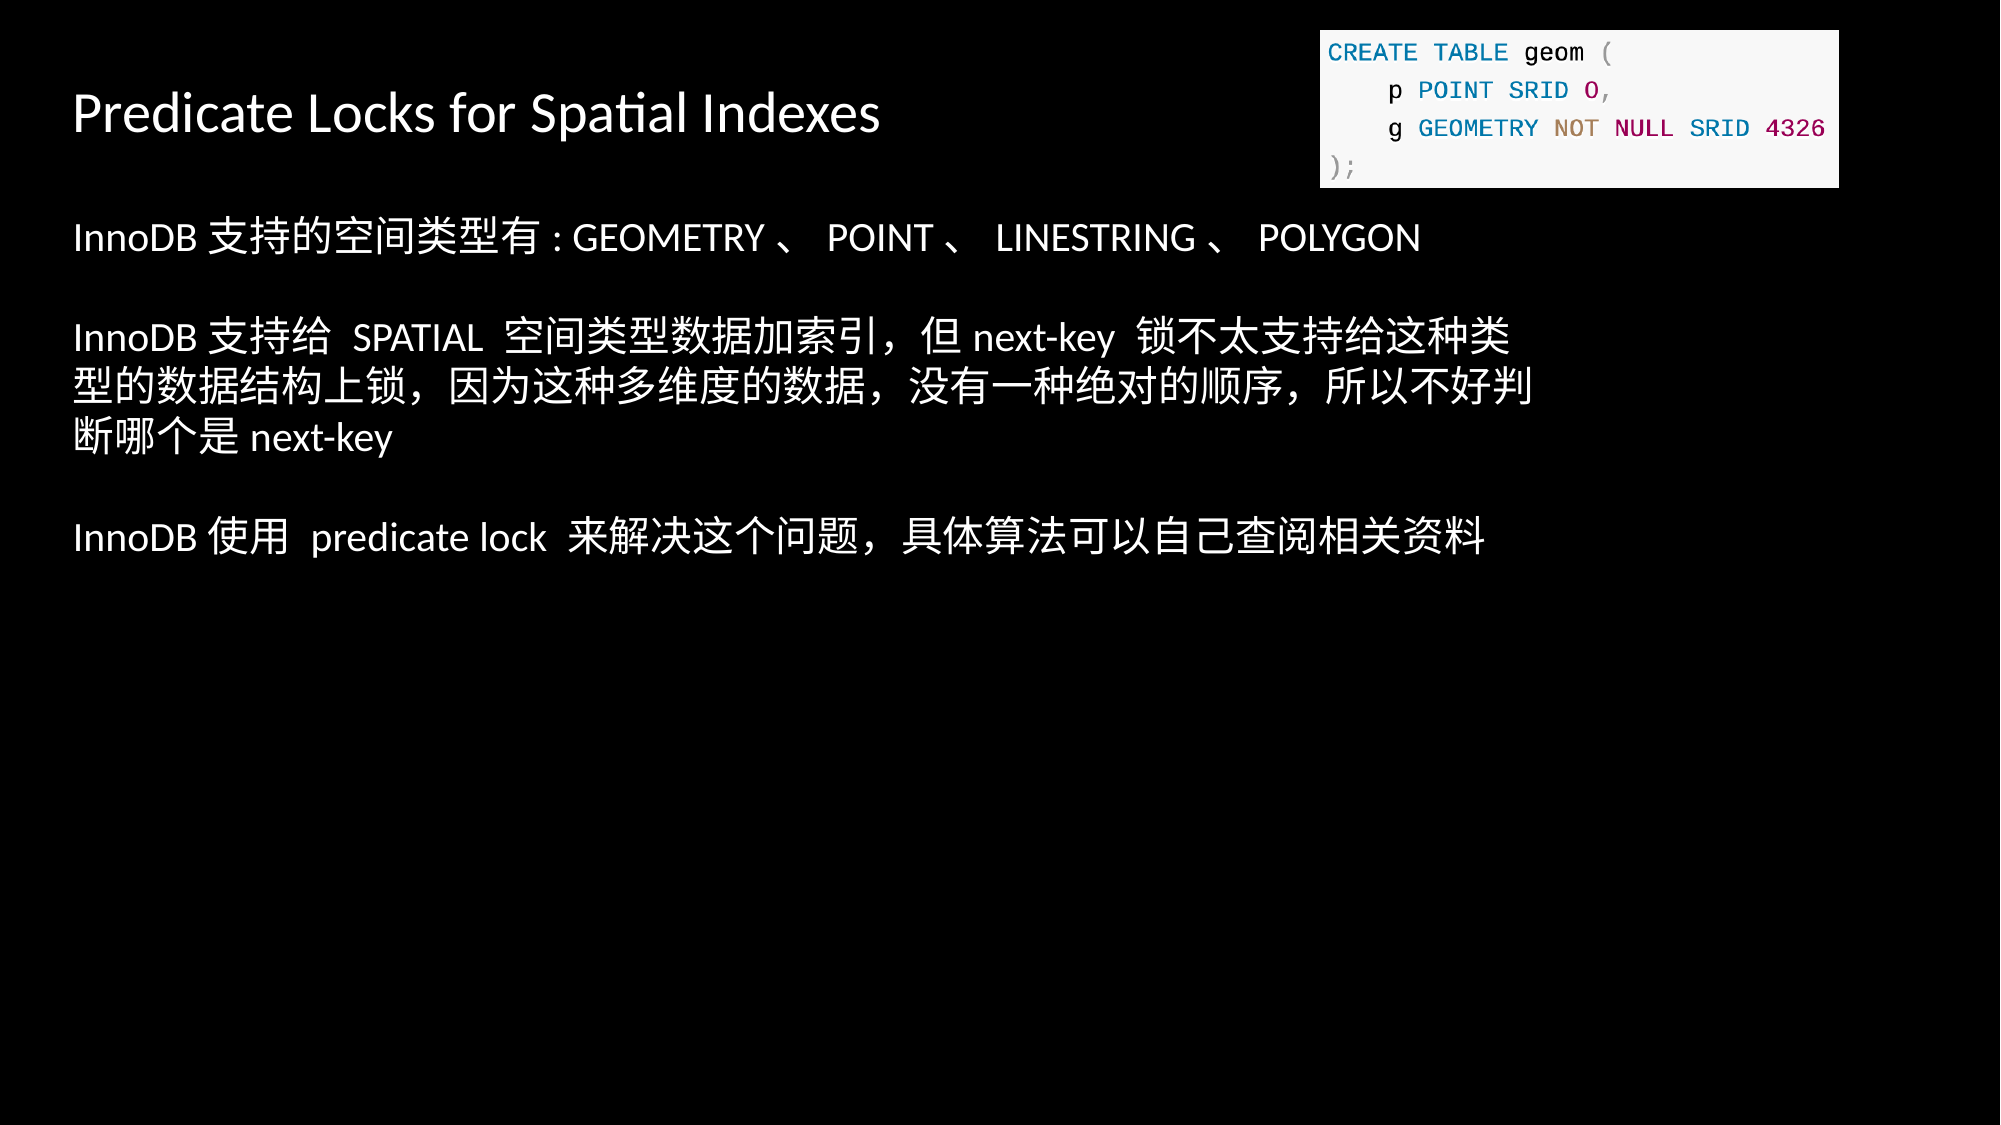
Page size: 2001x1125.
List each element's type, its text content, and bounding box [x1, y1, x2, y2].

picture [1320, 30, 1839, 188]
text_box InnoDB支持的空间类型有: GEOMETRY、POINT、LINESTRING、POLYGON InnoDB支持给 SPATIAL 空间类型数据加索引，但next-key 锁不太支持给这种类型的数据结构上锁，因为这种多维度的数据，没有一种绝对的顺序，所以不好判断哪个是next-key InnoDB使用 predicate lock 来解决这个问题，具体算法可以自己查阅相关资料 [58, 202, 1567, 618]
text_box Predicate Locks for Spatial Indexes [58, 66, 1320, 152]
